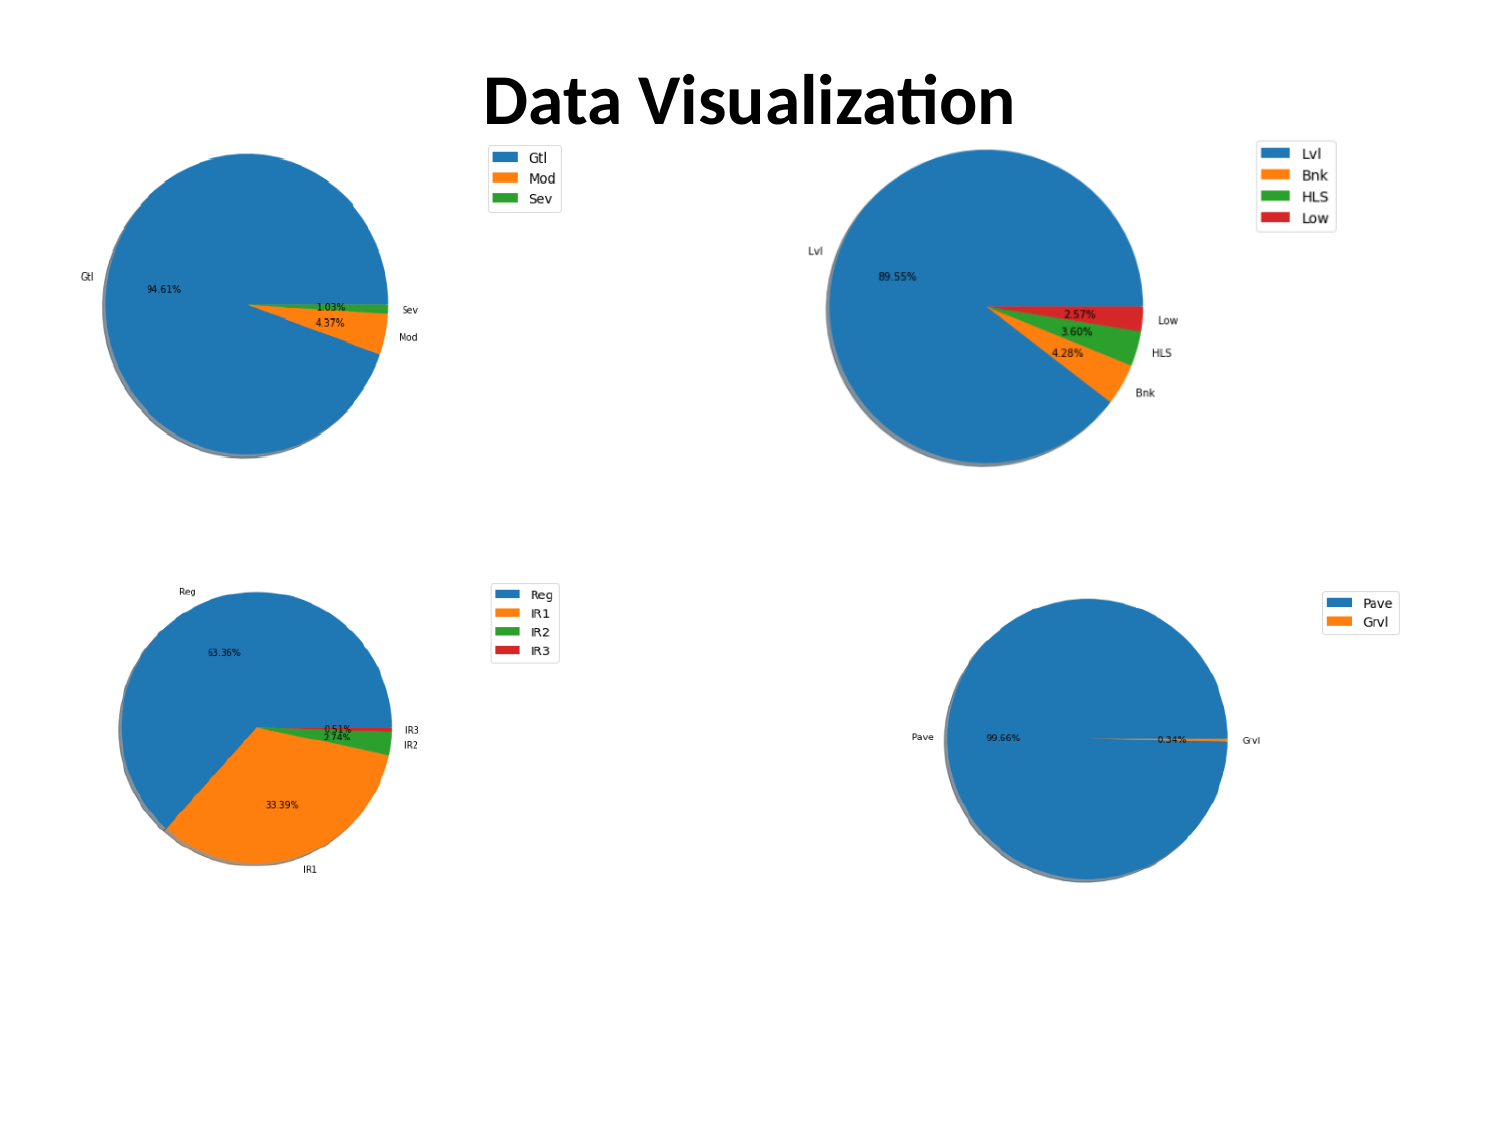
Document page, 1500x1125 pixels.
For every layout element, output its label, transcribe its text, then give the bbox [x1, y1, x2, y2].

picture [689, 134, 1399, 481]
title Data Visualization [75, 45, 1425, 233]
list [844, 576, 1437, 902]
picture [0, 136, 609, 481]
picture [3, 576, 621, 885]
